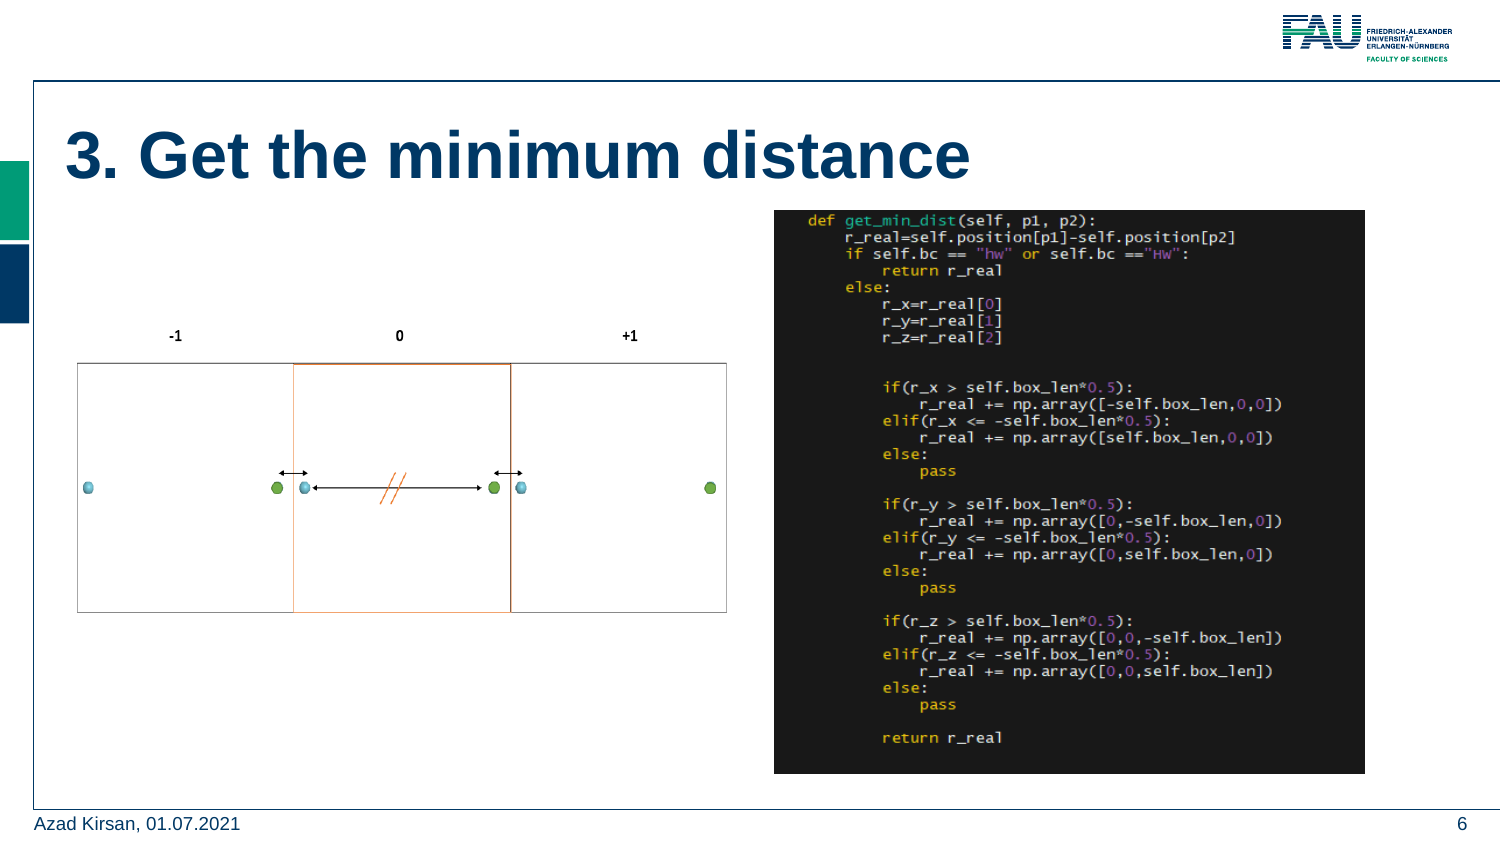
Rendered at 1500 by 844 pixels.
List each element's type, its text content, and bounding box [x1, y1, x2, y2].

list 3. Get the minimum distance [64, 112, 1461, 790]
footer Azad Kirsan, 01.07.2021 [33, 812, 1038, 836]
picture [55, 221, 767, 754]
slide_number 6 [1349, 812, 1468, 836]
picture [773, 210, 1365, 774]
